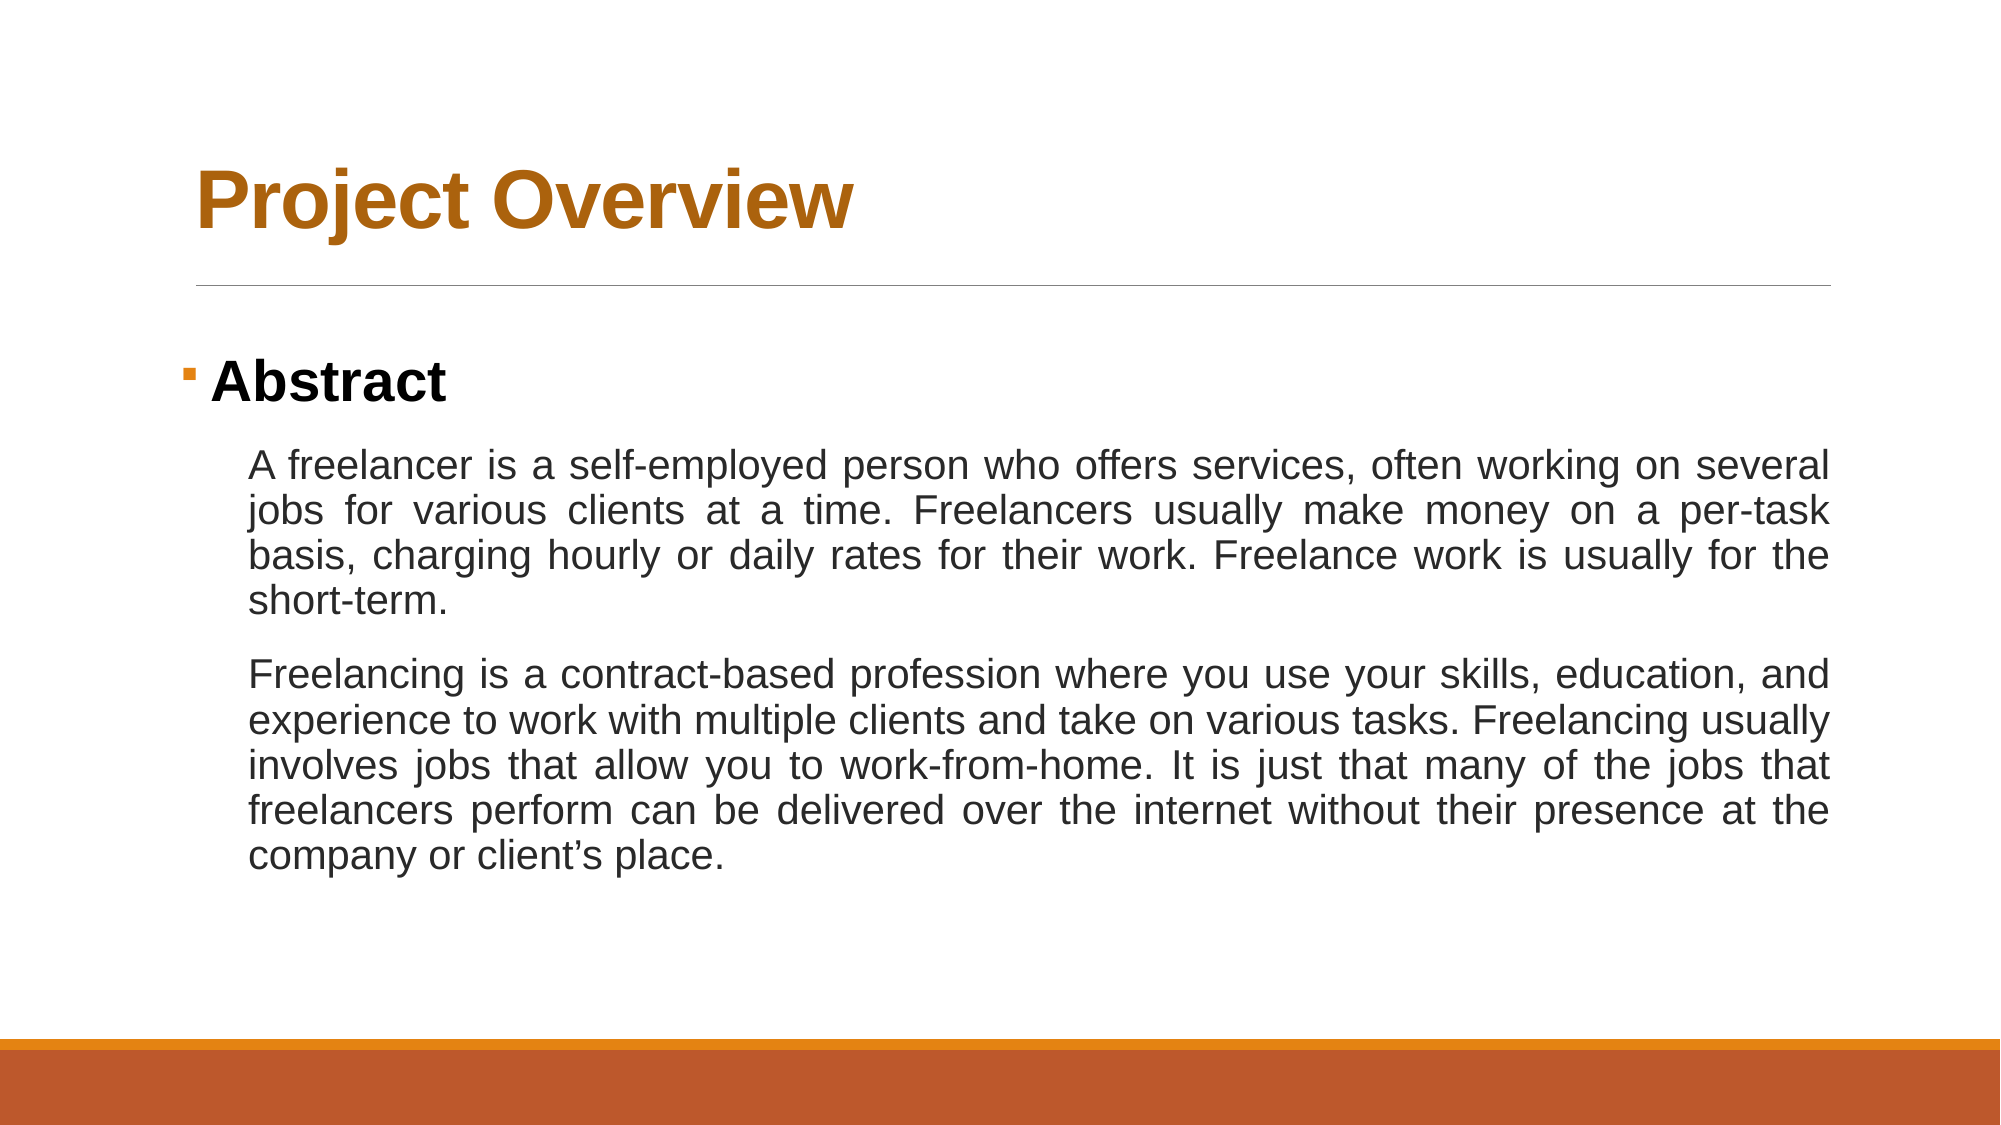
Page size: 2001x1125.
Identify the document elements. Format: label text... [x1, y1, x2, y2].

title Project Overview [180, 14, 1830, 253]
list Abstract A freelancer is a self-employed person who offers services, often working on several jobs for various clients at a time. Freelancers usually make money on a per-task basis, charging hourly or daily rates for their work. Freelance work is usually for the short-term. Freelancing is a contract-based profession where you use your skills, education, and experience to work with multiple clients and take on various tasks. Freelancing usually involves jobs that allow you to work-from-home. It is just that many of the jobs that freelancers perform can be delivered over the internet without their presence at the company or client’s place. [180, 344, 1830, 1005]
